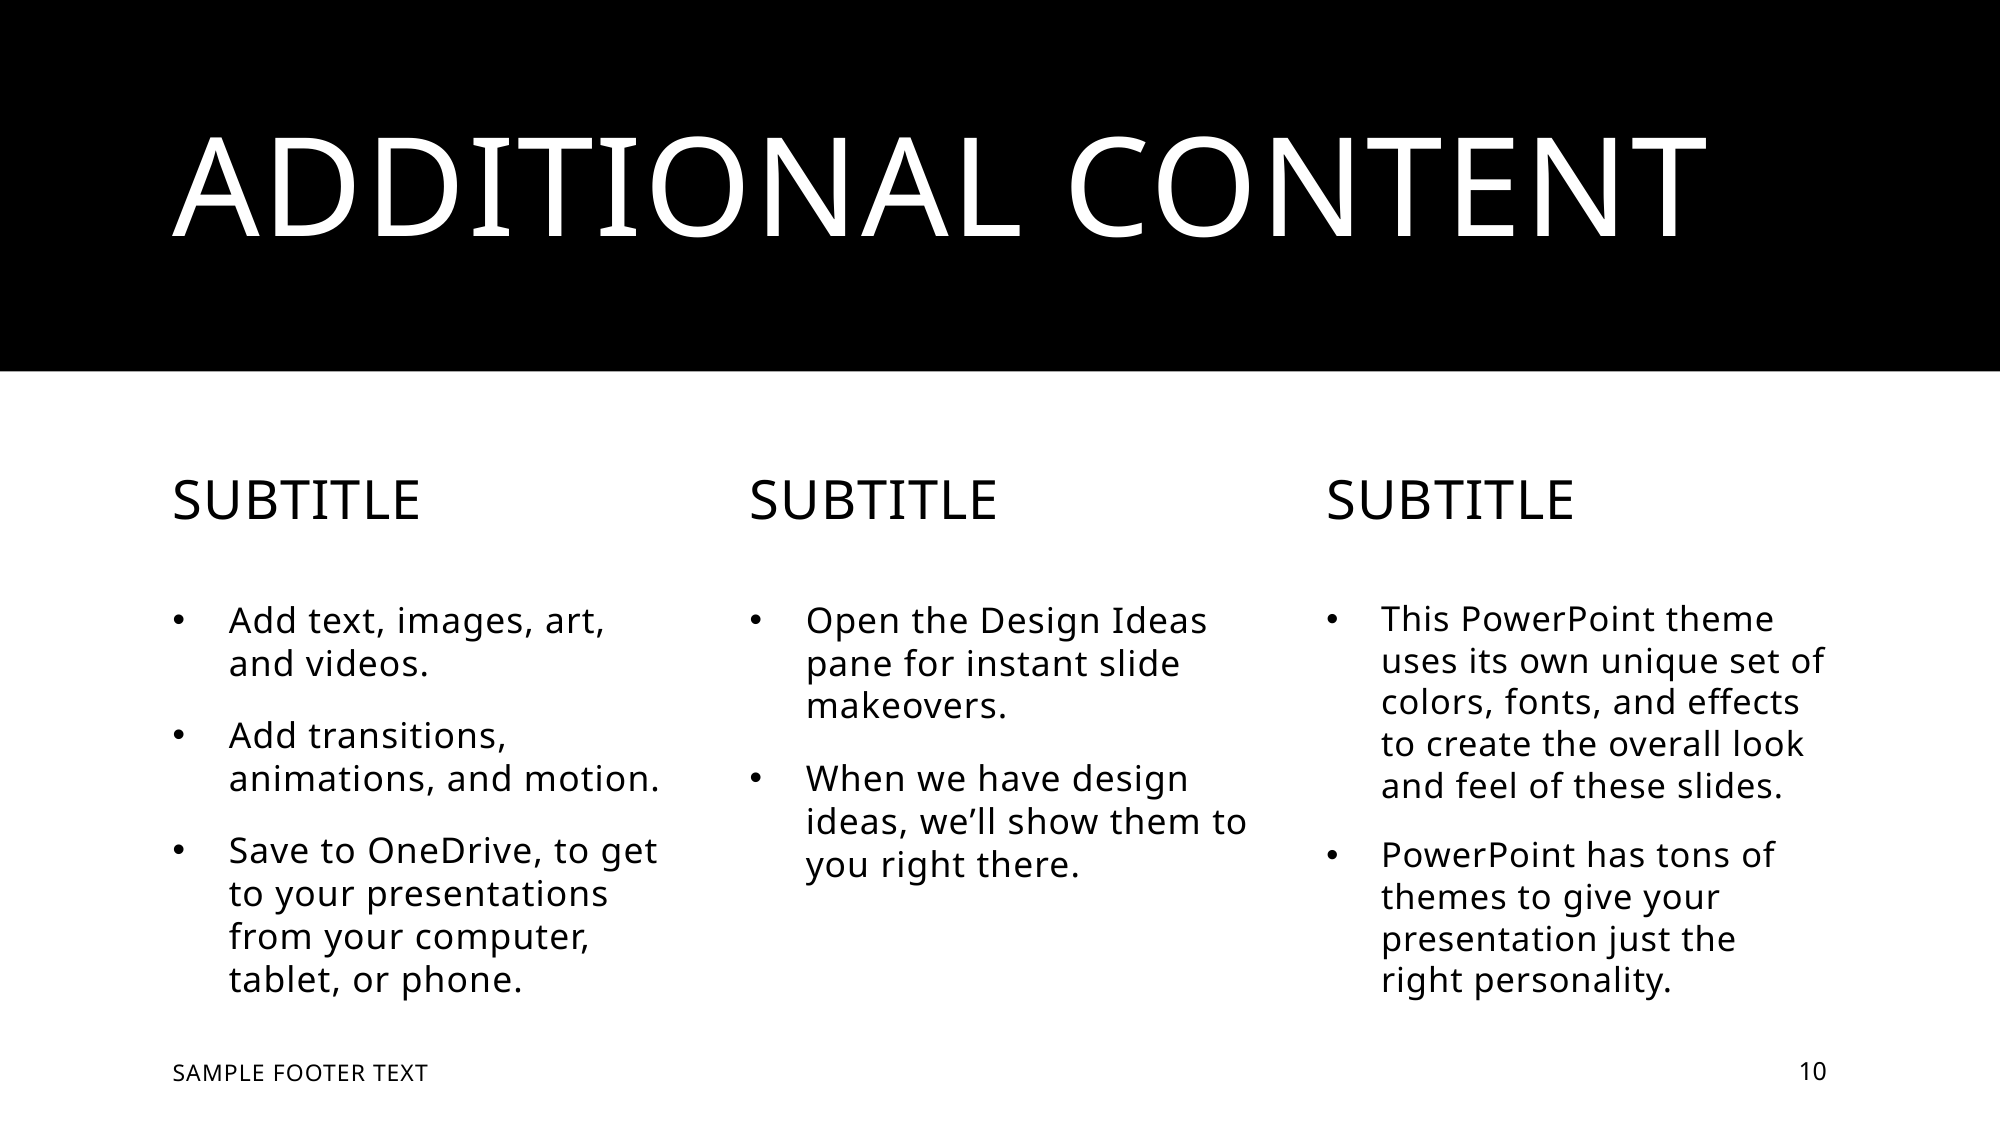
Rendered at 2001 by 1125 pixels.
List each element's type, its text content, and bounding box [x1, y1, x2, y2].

footer Sample Footer Text [157, 1042, 719, 1103]
list Open the Design Ideas pane for instant slide makeovers. When we have design ideas, we’ll show them to you right there. [734, 589, 1266, 1014]
list Subtitle [734, 424, 1266, 571]
list Subtitle [1311, 424, 1843, 571]
list This PowerPoint theme uses its own unique set of colors, fonts, and effects to create the overall look and feel of these slides. PowerPoint has tons of themes to give your presentation just the right personality. [1311, 589, 1843, 1014]
list Subtitle [157, 424, 689, 571]
title Additional content [157, 52, 1842, 332]
list Add text, images, art, and videos. Add transitions, animations, and motion. Save to OneDrive, to get to your presentations from your computer, tablet, or phone. [157, 589, 689, 1014]
slide_number 10 [1688, 1042, 1842, 1103]
